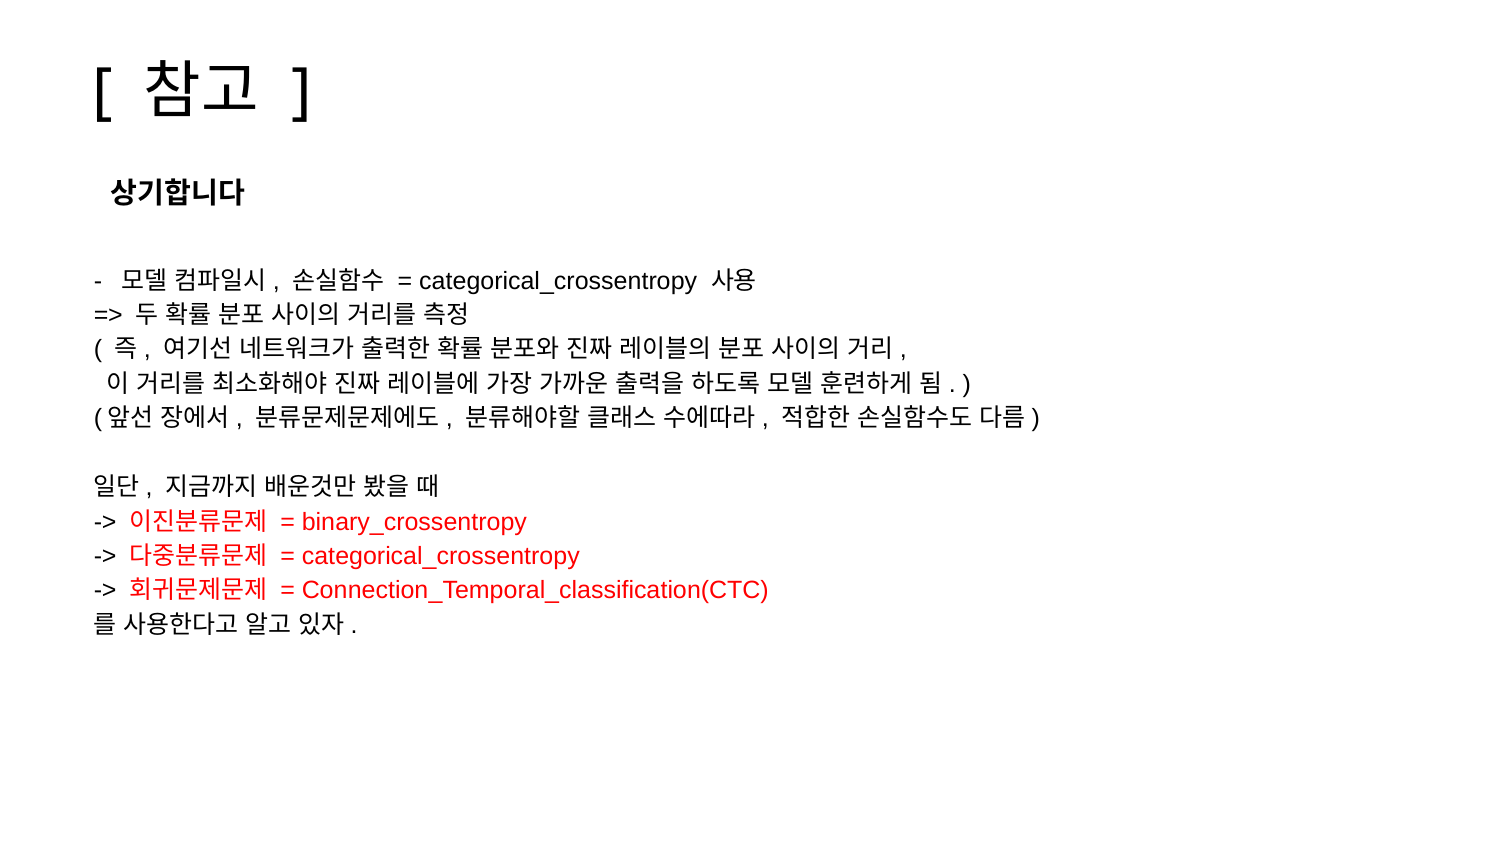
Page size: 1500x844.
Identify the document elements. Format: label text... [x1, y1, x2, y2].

text_box - 모델 컴파일시, 손실함수 = categorical_crossentropy 사용 => 두 확률 분포 사이의 거리를 측정 ( 즉, 여기선 네트워크가 출력한 확률 분포와 진짜 레이블의 분포 사이의 거리, 이 거리를 최소화해야 진짜 레이블에 가장 가까운 출력을 하도록 모델 훈련하게 됨. ) (앞선 장에서, 분류문제문제에도, 분류해야할 클래스 수에따라, 적합한 손실함수도 다름) 일단, 지금까지 배운것만 봤을 때 -> 이진분류문제 = binary_crossentropy -> 다중분류문제 = categorical_crossentropy -> 회귀문제문제 = Connection_Temporal_classification(CTC) 를 사용한다고 알고 있자. [82, 253, 1130, 696]
text_box 상기합니다 [95, 158, 678, 227]
title [ 참고 ] [70, 39, 334, 132]
